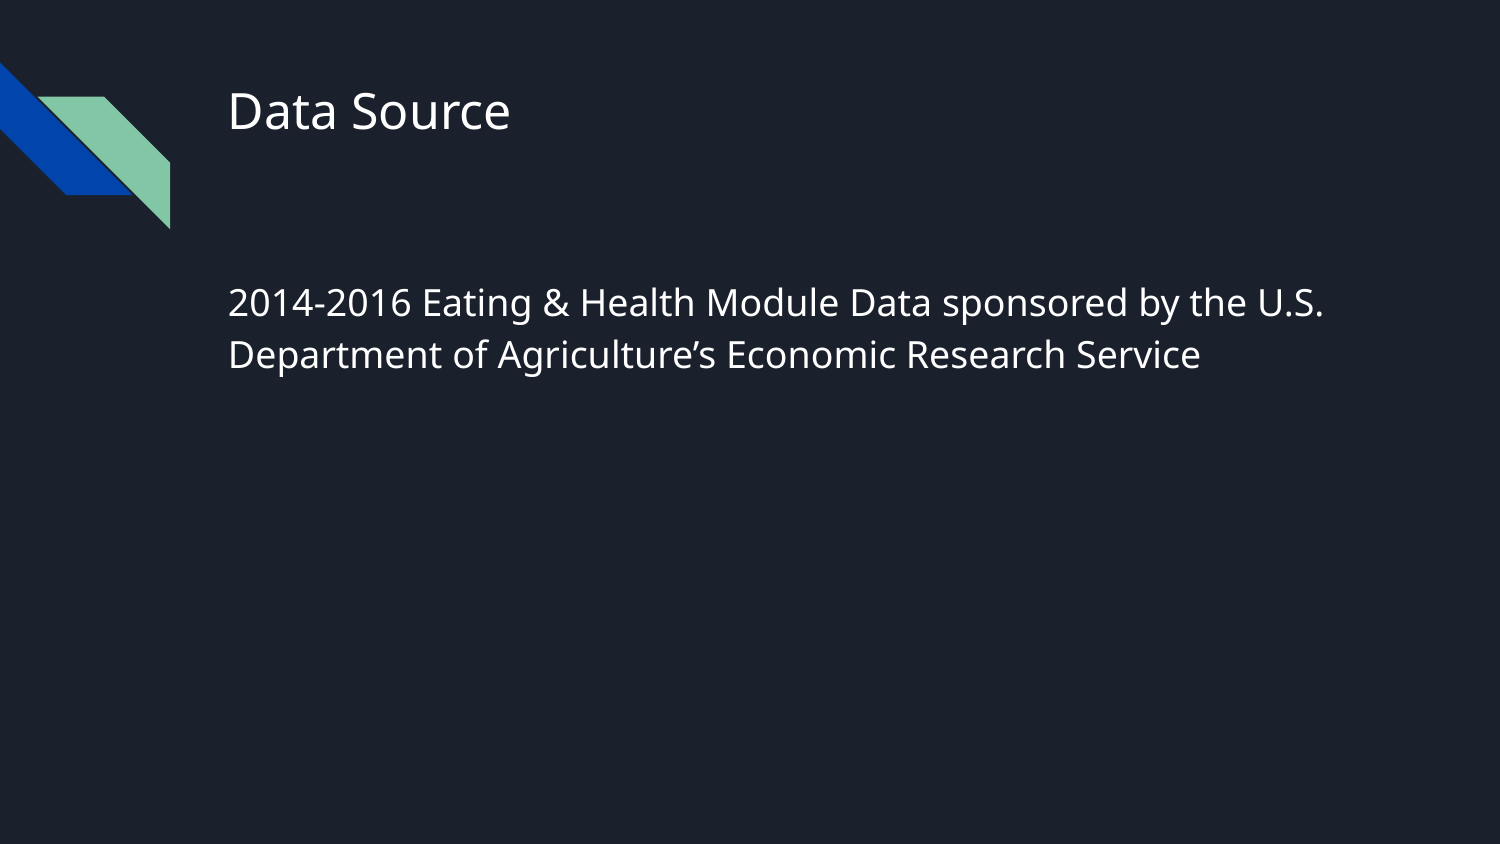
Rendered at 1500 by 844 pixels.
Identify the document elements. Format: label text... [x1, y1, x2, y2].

title Data Source [212, 64, 1368, 215]
list 2014-2016 Eating & Health Module Data sponsored by the U.S. Department of Agriculture’s Economic Research Service [212, 257, 1368, 735]
